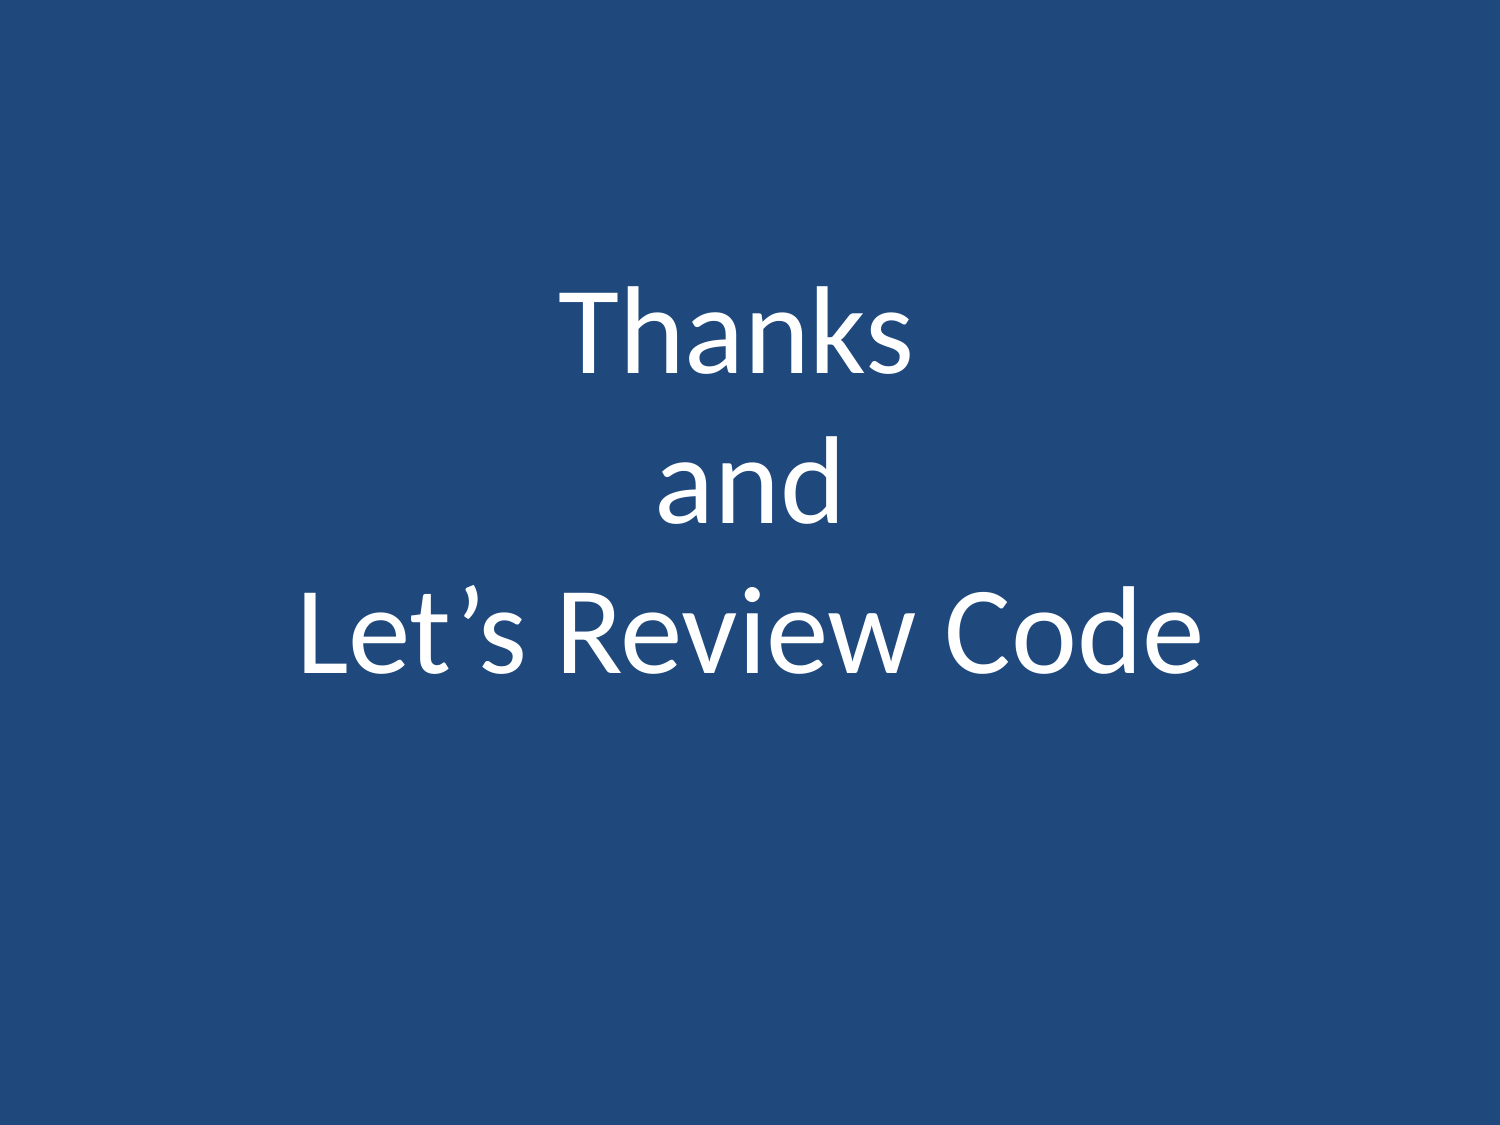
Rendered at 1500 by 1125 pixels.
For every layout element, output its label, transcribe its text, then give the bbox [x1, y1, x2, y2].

list Thanks and Let’s Review Code [73, 248, 1428, 704]
